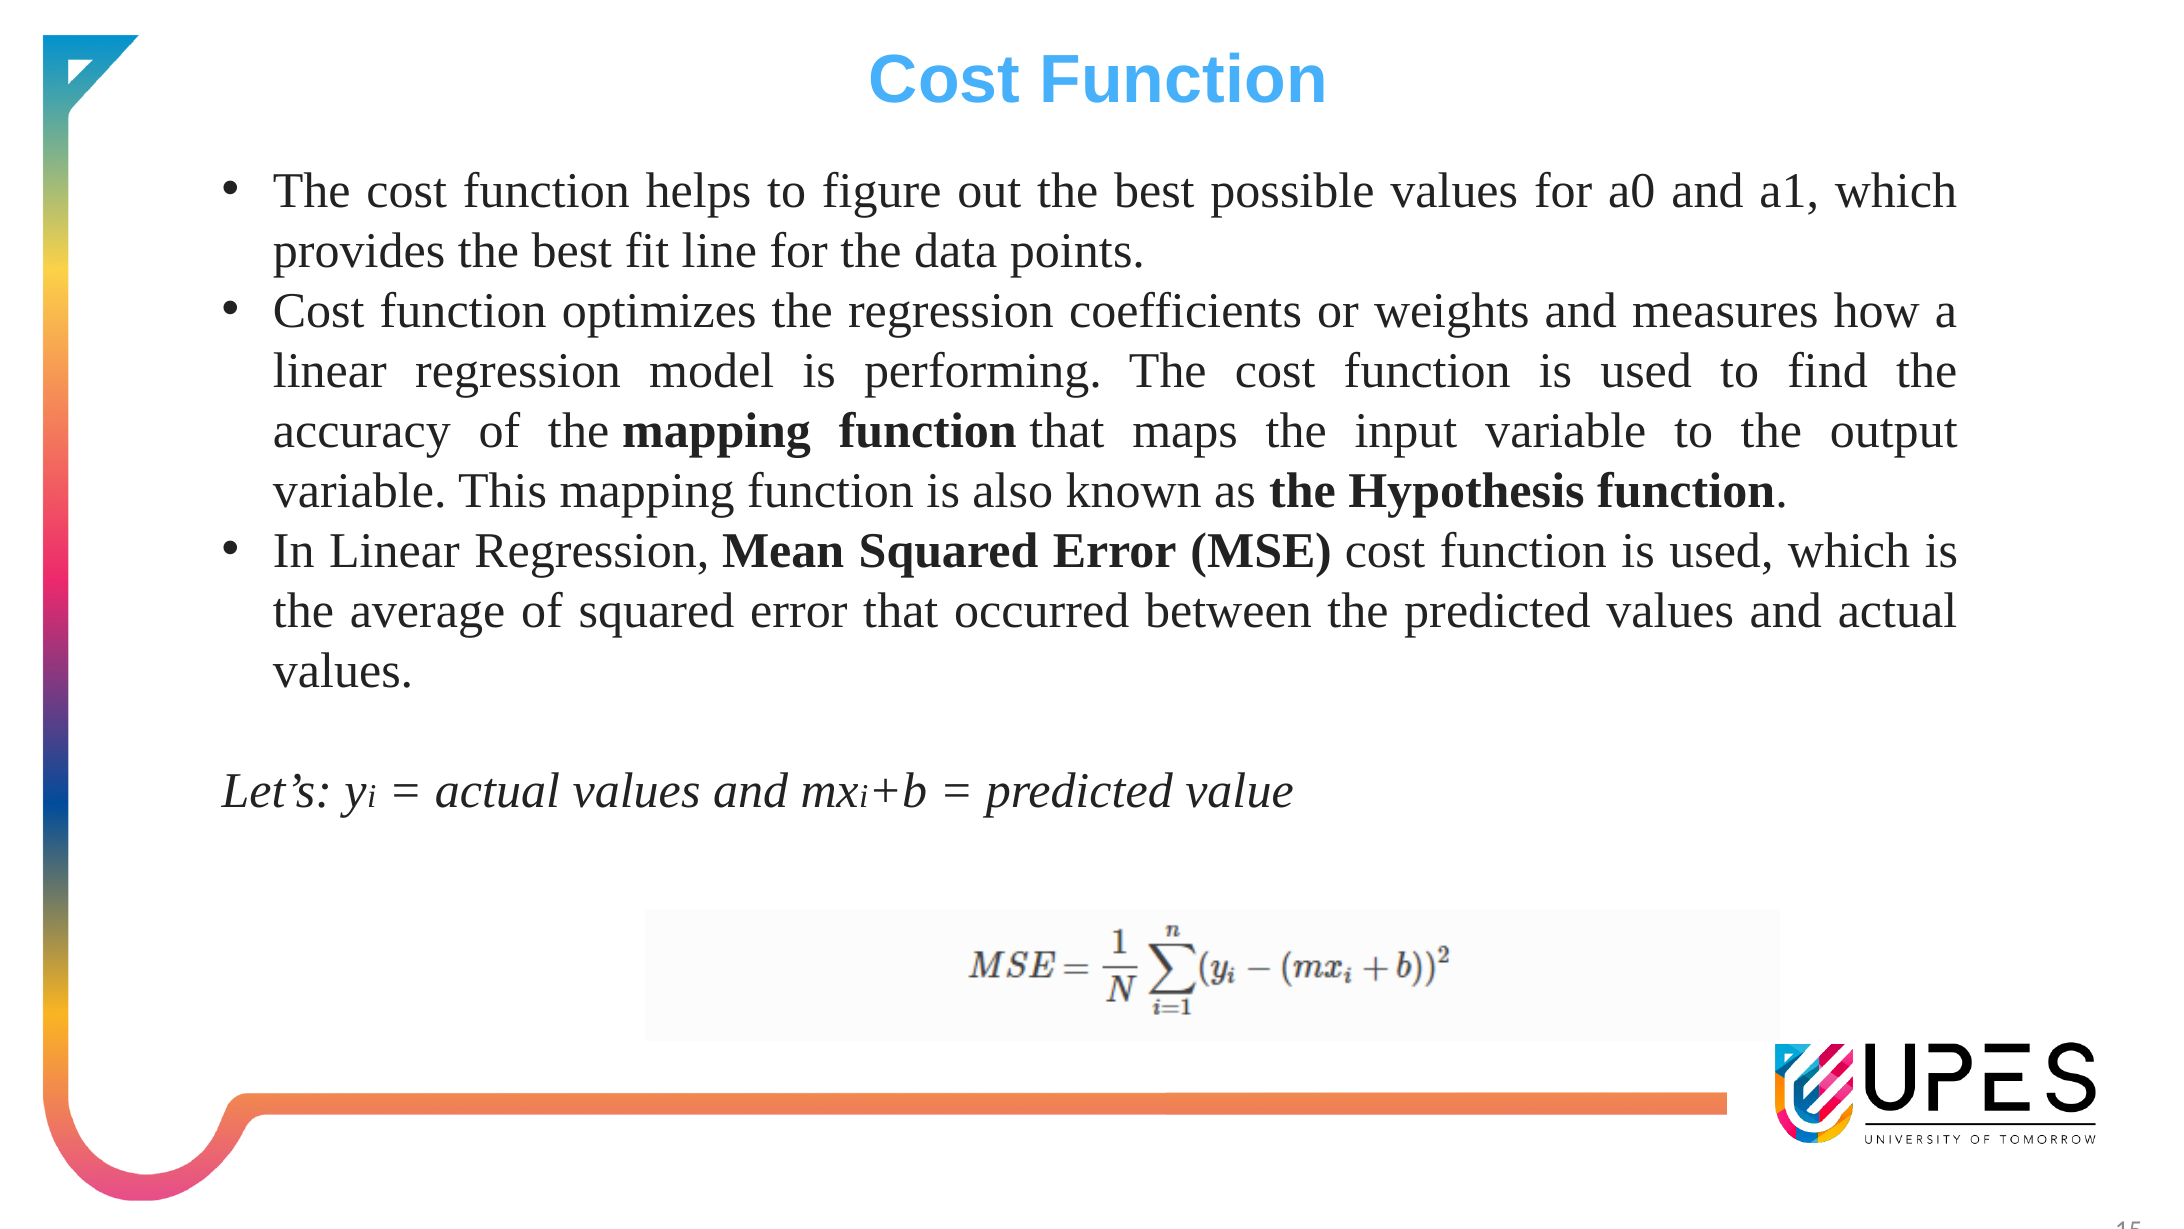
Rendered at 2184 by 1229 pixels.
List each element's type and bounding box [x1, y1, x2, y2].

list [0, 0, 2184, 1229]
picture [645, 909, 1780, 1041]
